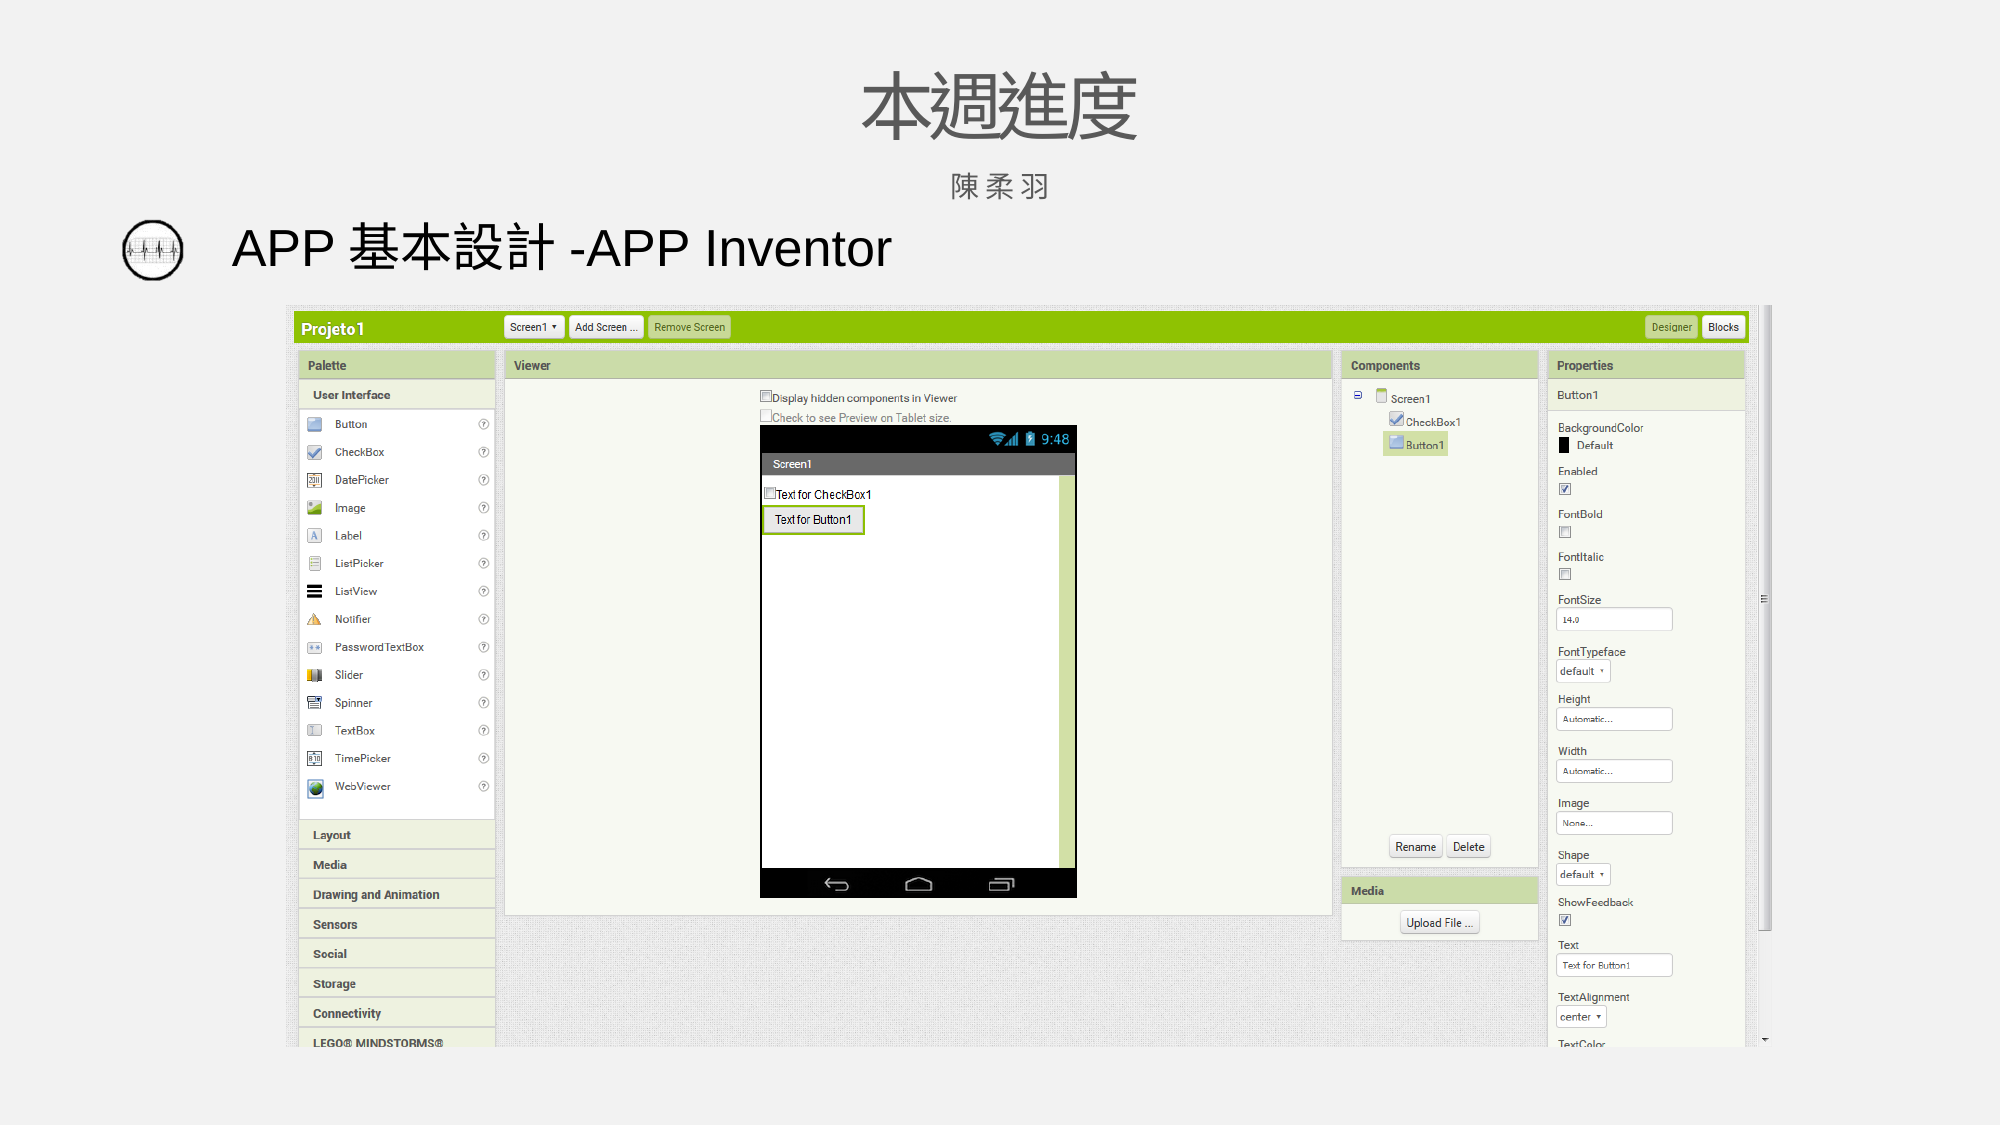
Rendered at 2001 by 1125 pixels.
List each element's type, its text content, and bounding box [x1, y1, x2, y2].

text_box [573, 52, 1427, 214]
text_box APP基本設計-APP Inventor [218, 220, 996, 280]
picture [88, 182, 218, 318]
picture [286, 305, 1772, 1047]
